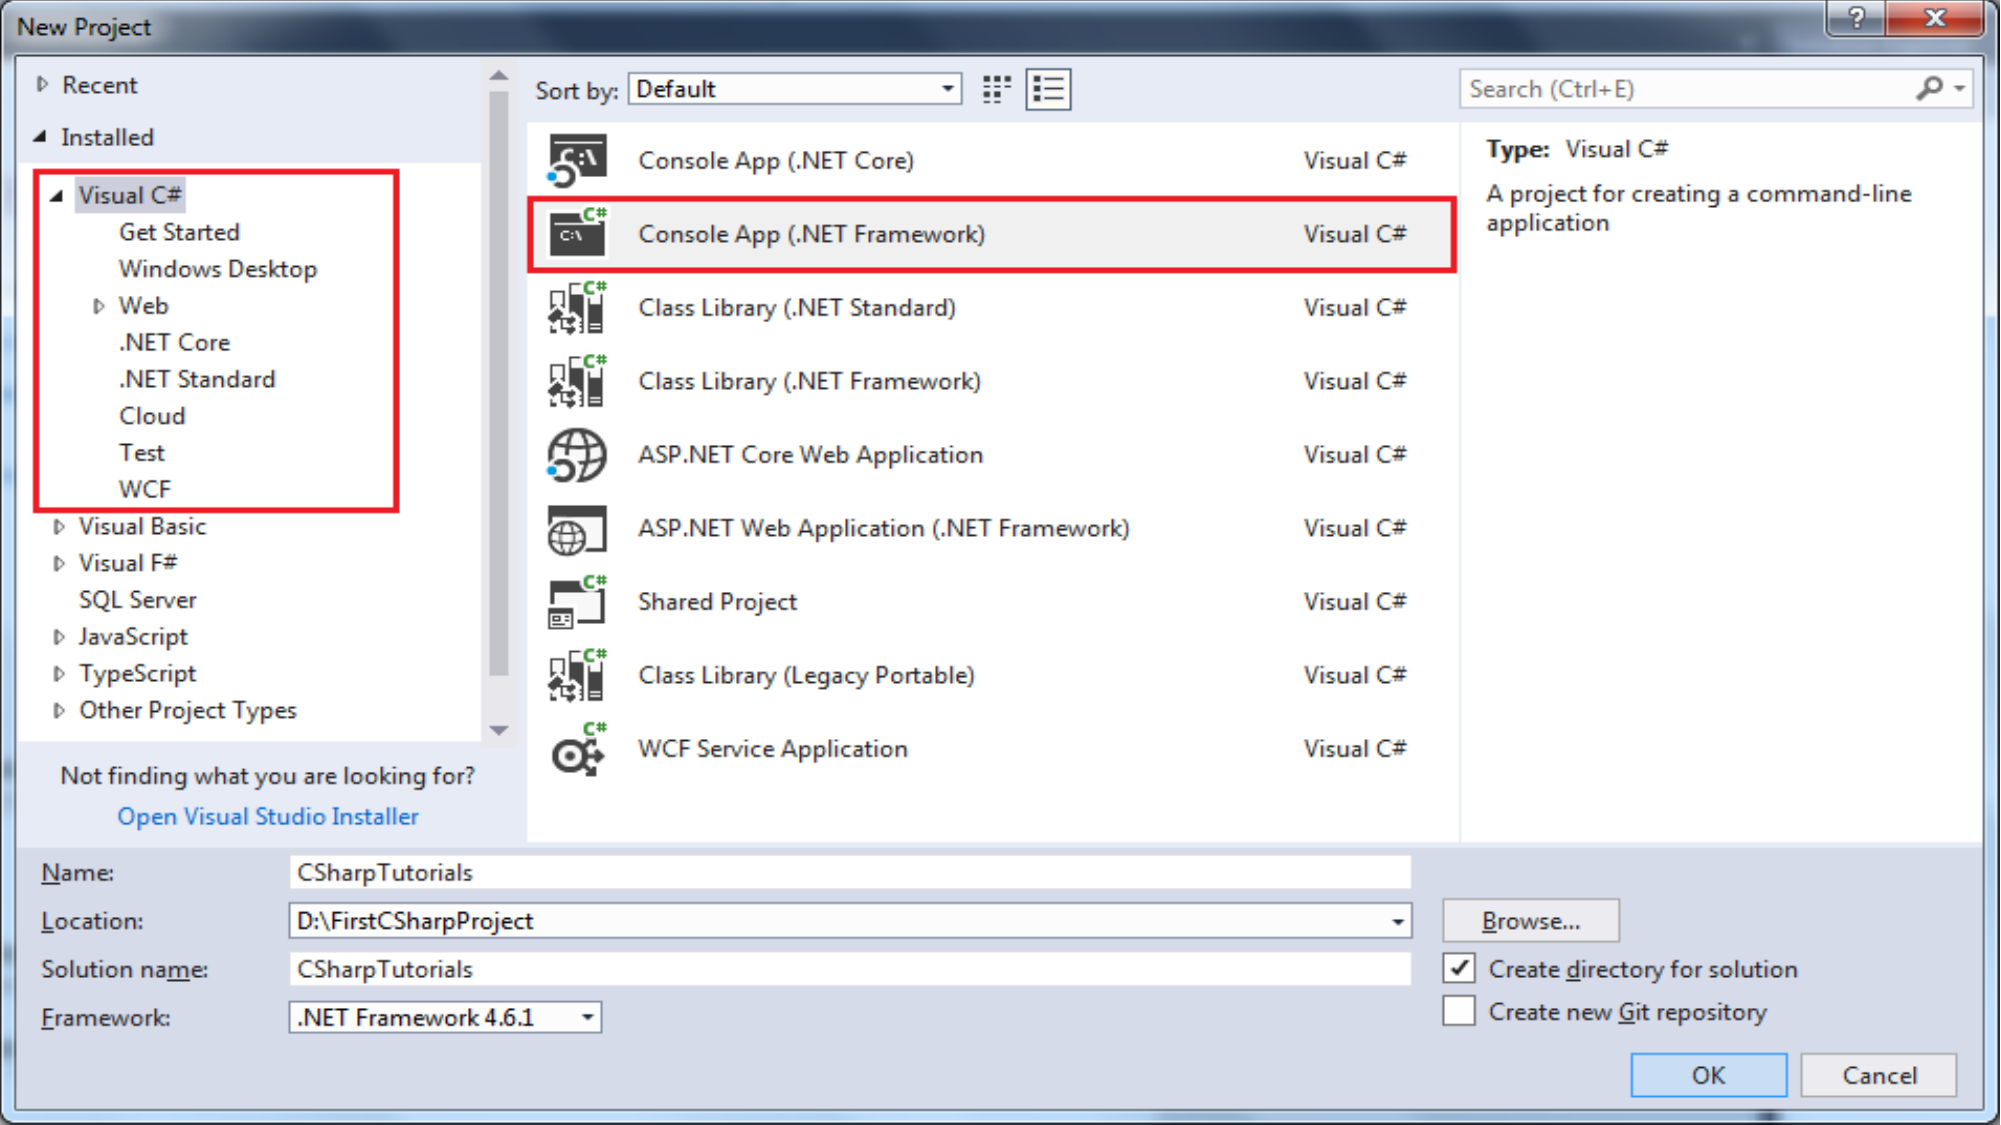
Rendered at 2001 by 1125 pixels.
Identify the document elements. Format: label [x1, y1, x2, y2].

list [0, 0, 2000, 1125]
